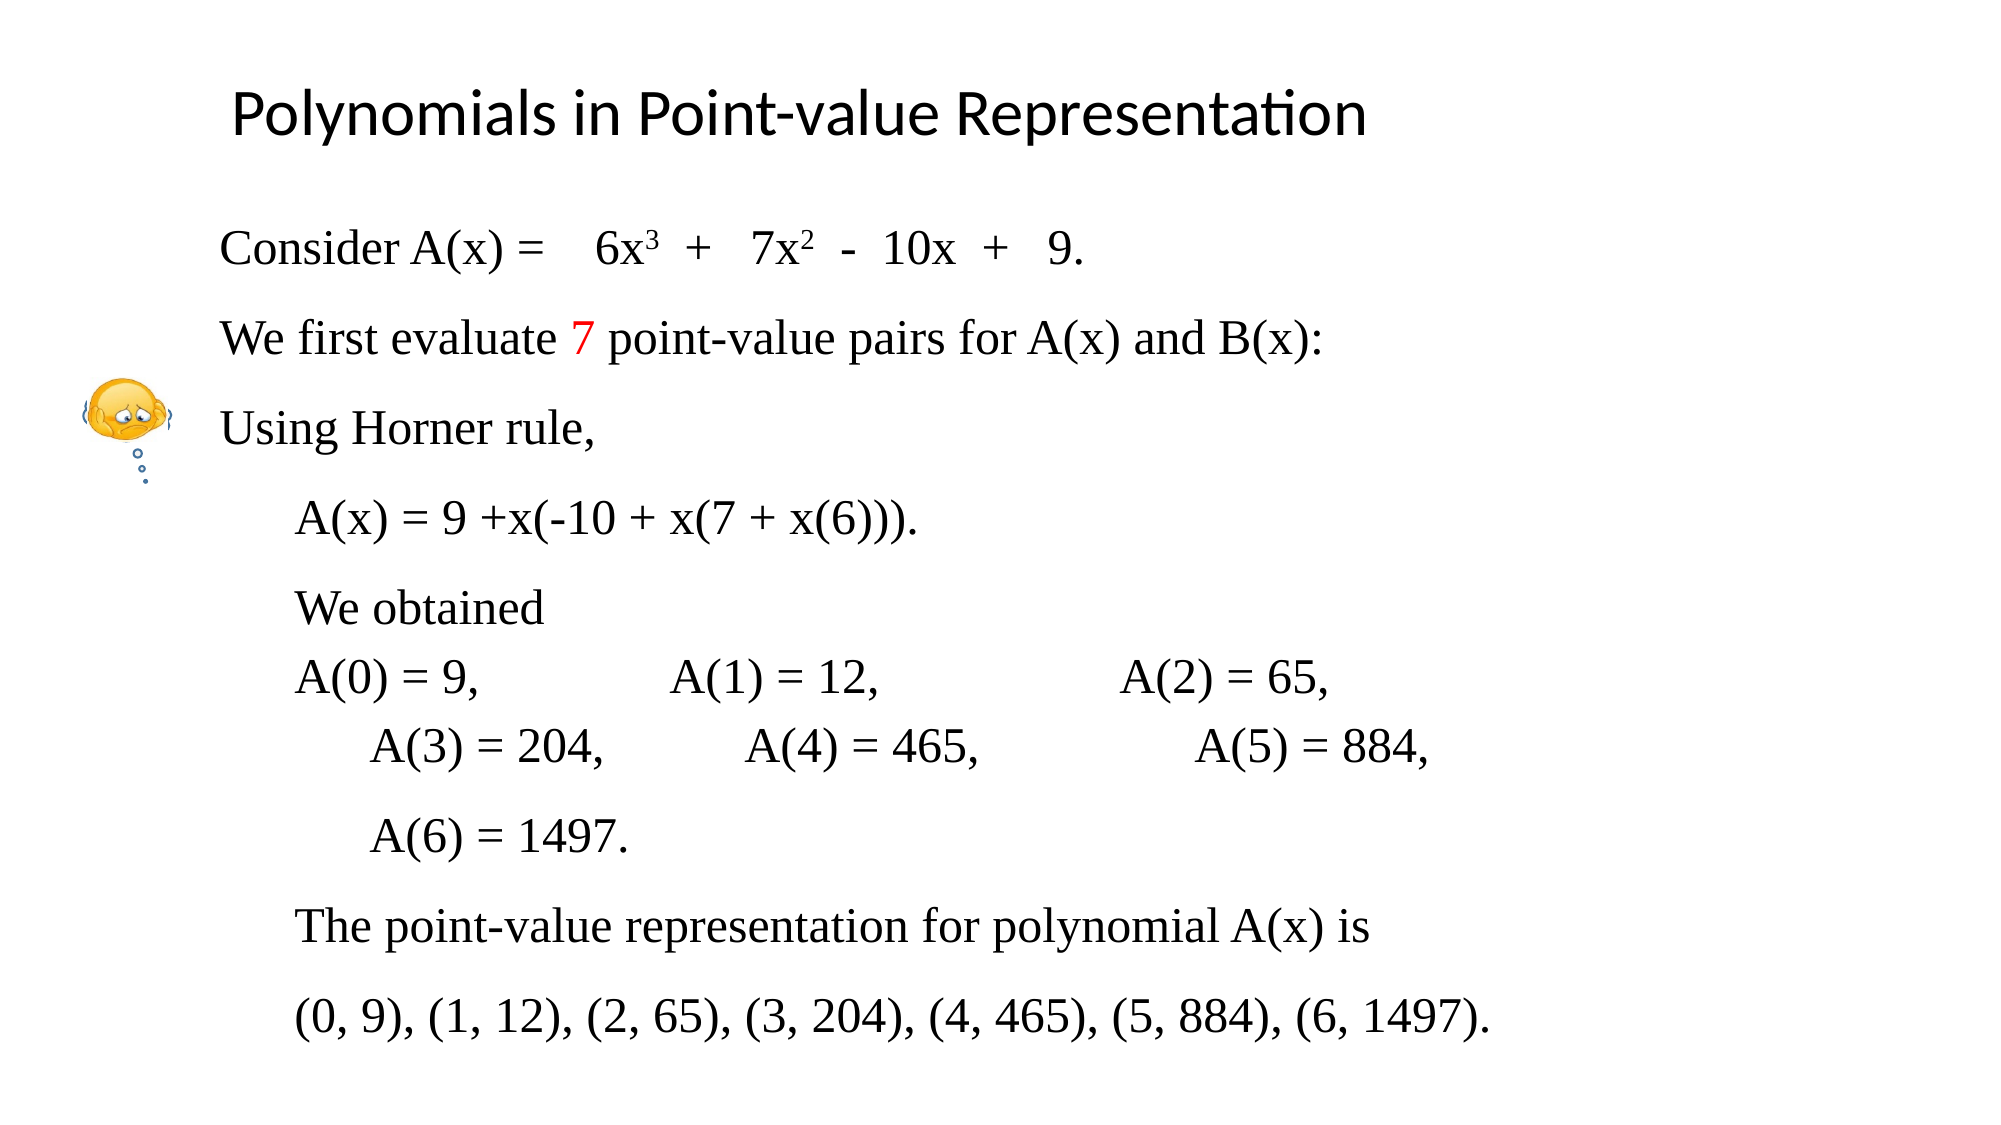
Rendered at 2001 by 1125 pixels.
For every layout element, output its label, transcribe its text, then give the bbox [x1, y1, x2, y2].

text_box Polynomials in Point-value Representation [217, 49, 1385, 157]
text_box S [132, 448, 143, 459]
picture [87, 377, 168, 442]
text_box Consider A(x) = 6x3 + 7x2 - 10x + 9. We first evaluate 7 point-value pairs for A(x) and B(x): Using Horner rule, A(x) = 9 +x(-10 + x(7 + x(6))). We obtained A(0) = 9, A(1) = 12, A(2) = 65, A(3) = 204, A(4) = 465, A(5) = 884, A(6) = 1497. The point-value representation for polynomial A(x) is (0, 9), (1, 12), (2, 65), (3, 204), (4, 465), (5, 884), (6, 1497). [204, 177, 1752, 1050]
text_box S [168, 408, 173, 431]
text_box S [138, 464, 146, 473]
text_box S [82, 400, 87, 425]
